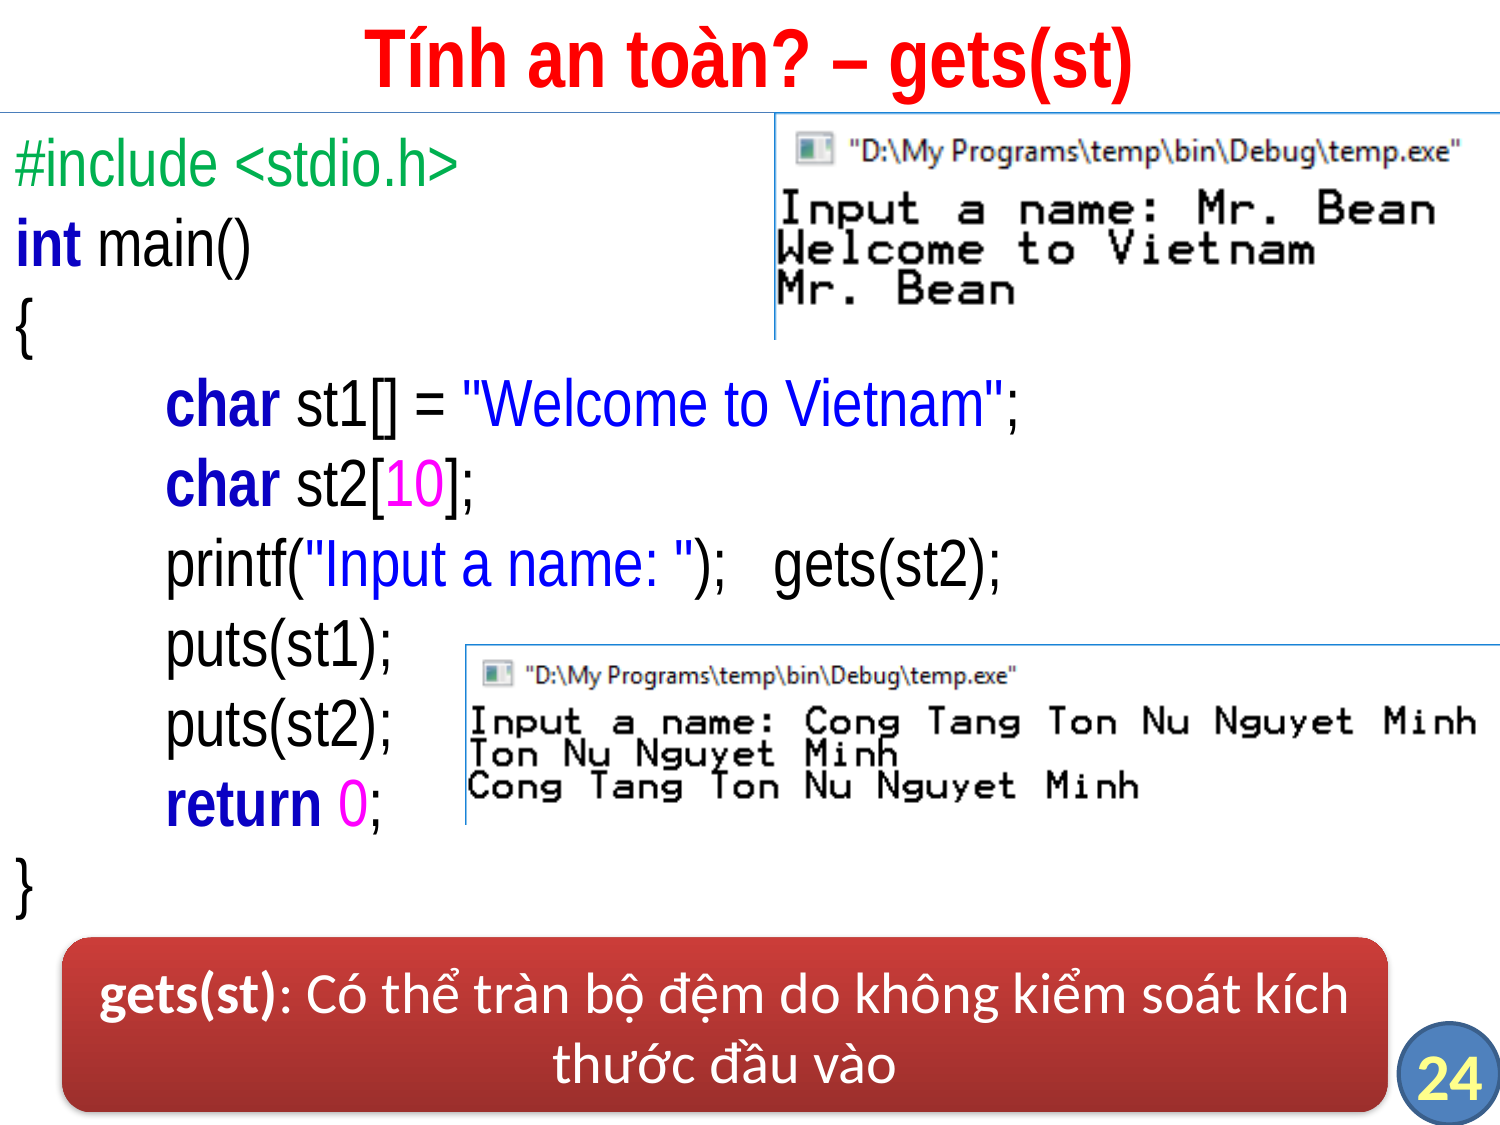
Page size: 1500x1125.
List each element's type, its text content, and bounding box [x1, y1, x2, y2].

title Tính an toàn? – gets(st) [0, 0, 1500, 113]
list #include <stdio.h> int main() { char st1[] = "Welcome to Vietnam"; char st2[10]; printf("Input a name: "); gets(st2); puts(st1); puts(st2); return 0; } [0, 113, 1500, 1125]
picture [465, 643, 1500, 826]
slide_number 24 [1399, 1023, 1500, 1125]
picture [774, 112, 1500, 341]
text_box gets(st): Có thể tràn bộ đệm do không kiểm soát kích thước đầu vào [62, 937, 1388, 1113]
